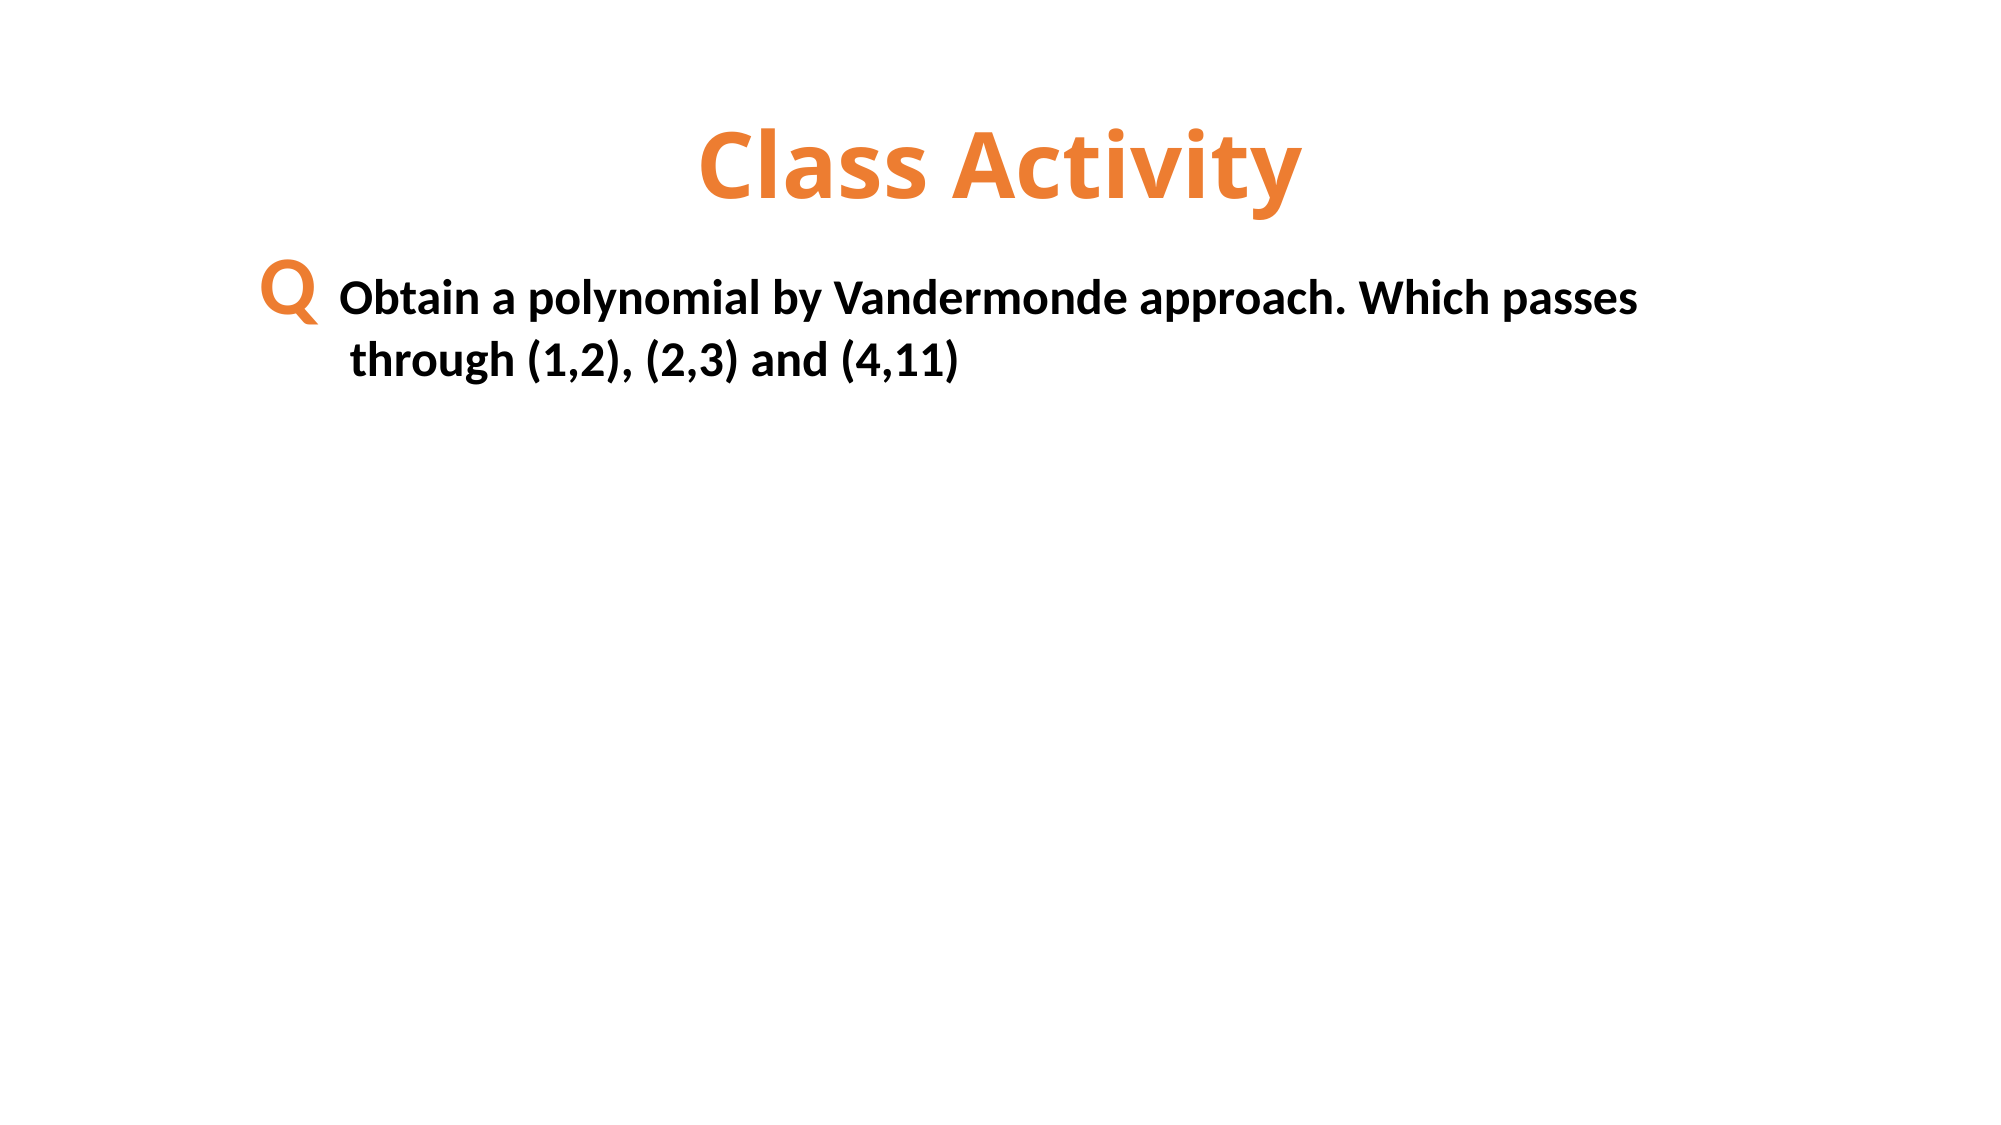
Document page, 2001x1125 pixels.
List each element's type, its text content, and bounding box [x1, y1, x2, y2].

title Class Activity [137, 59, 1863, 278]
list Q Obtain a polynomial by Vandermonde approach. Which passes through (1,2), (2,3) and (4,11) [169, 235, 1895, 1093]
